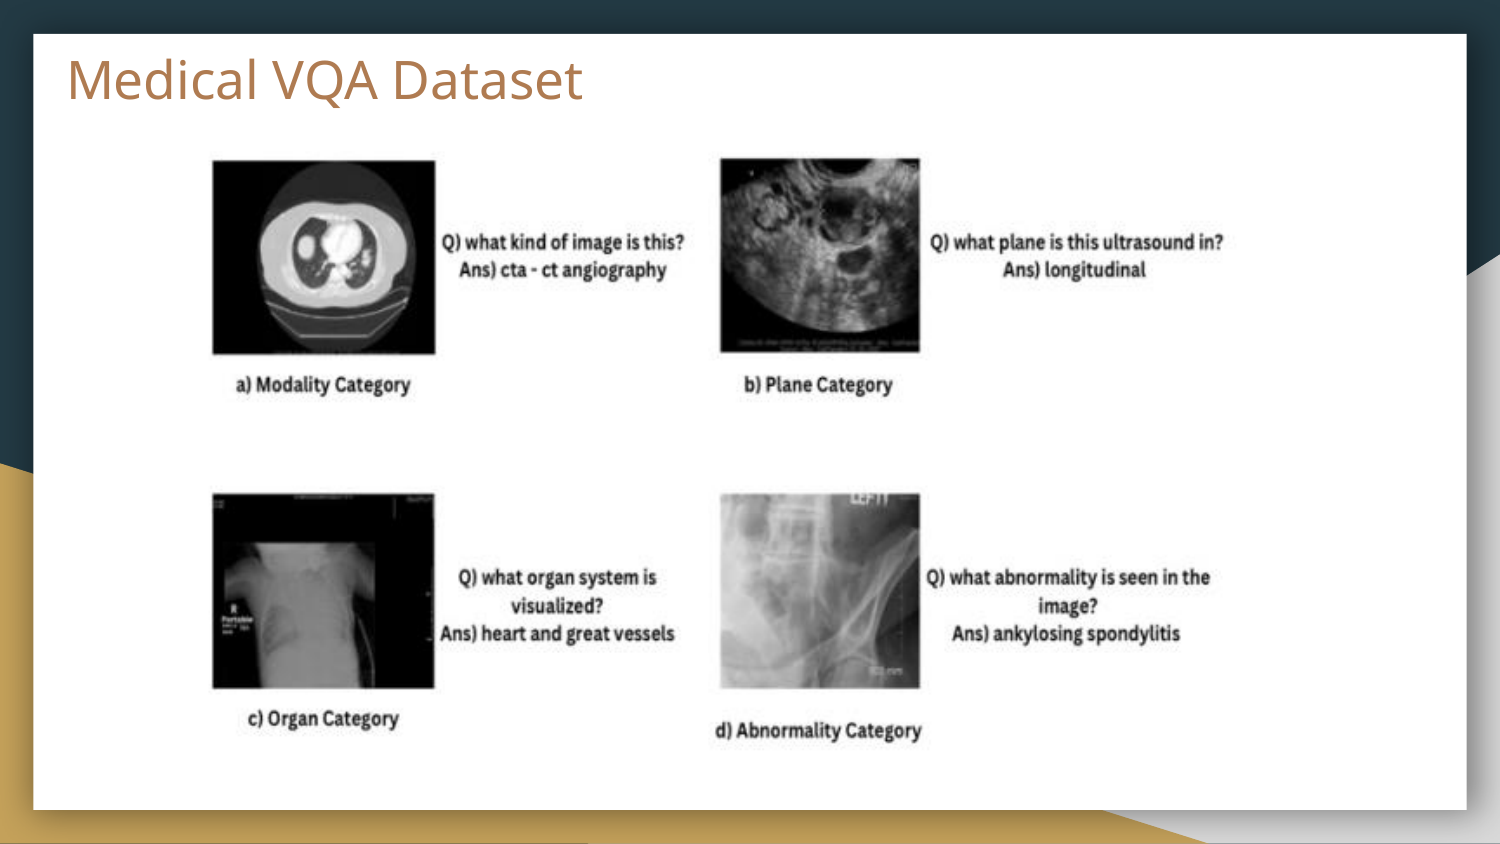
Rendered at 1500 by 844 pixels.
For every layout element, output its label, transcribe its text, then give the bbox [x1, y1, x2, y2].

picture [194, 124, 1248, 780]
title Medical VQA Dataset [51, 31, 1449, 125]
